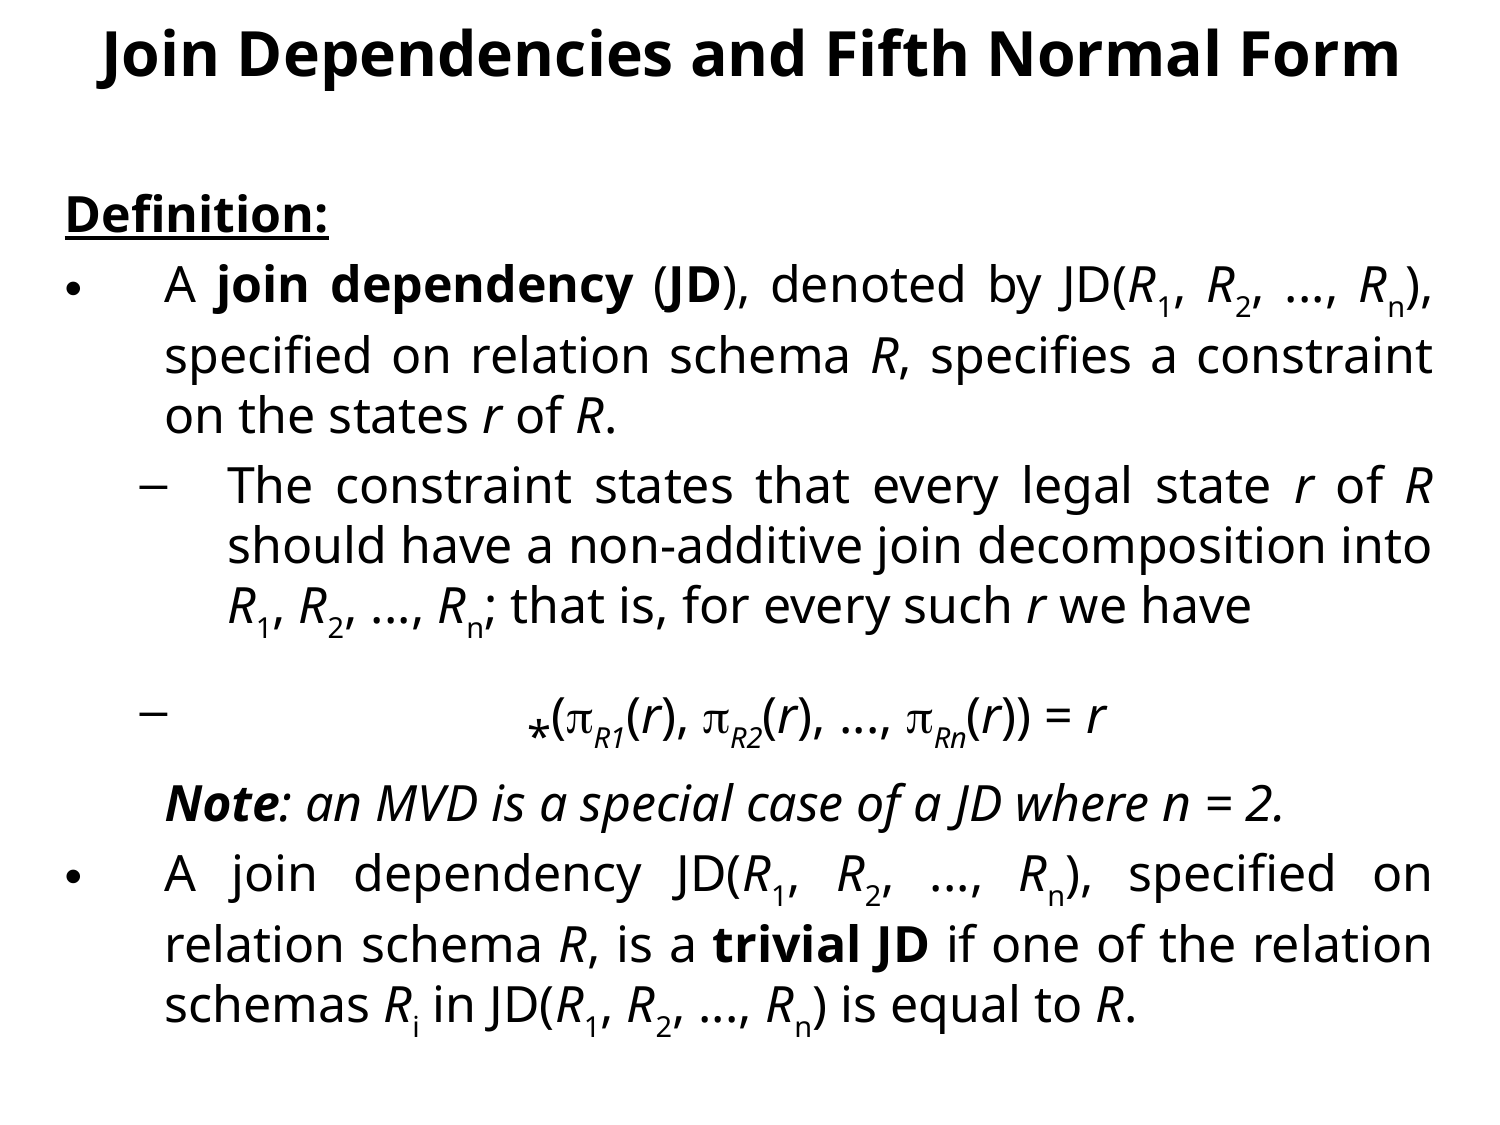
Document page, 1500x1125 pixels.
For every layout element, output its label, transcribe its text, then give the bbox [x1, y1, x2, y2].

title Join Dependencies and Fifth Normal Form [37, 0, 1467, 103]
list Definition: A join dependency (JD), denoted by JD(R1, R2, ..., Rn), specified on relation schema R, specifies a constraint on the states r of R. The constraint states that every legal state r of R should have a non-additive join decomposition into R1, R2, ..., Rn; that is, for every such r we have *(R1(r), R2(r), ..., Rn(r)) = r Note: an MVD is a special case of a JD where n = 2. A join dependency JD(R1, R2, ..., Rn), specified on relation schema R, is a trivial JD if one of the relation schemas Ri in JD(R1, R2, ..., Rn) is equal to R. [49, 174, 1449, 955]
